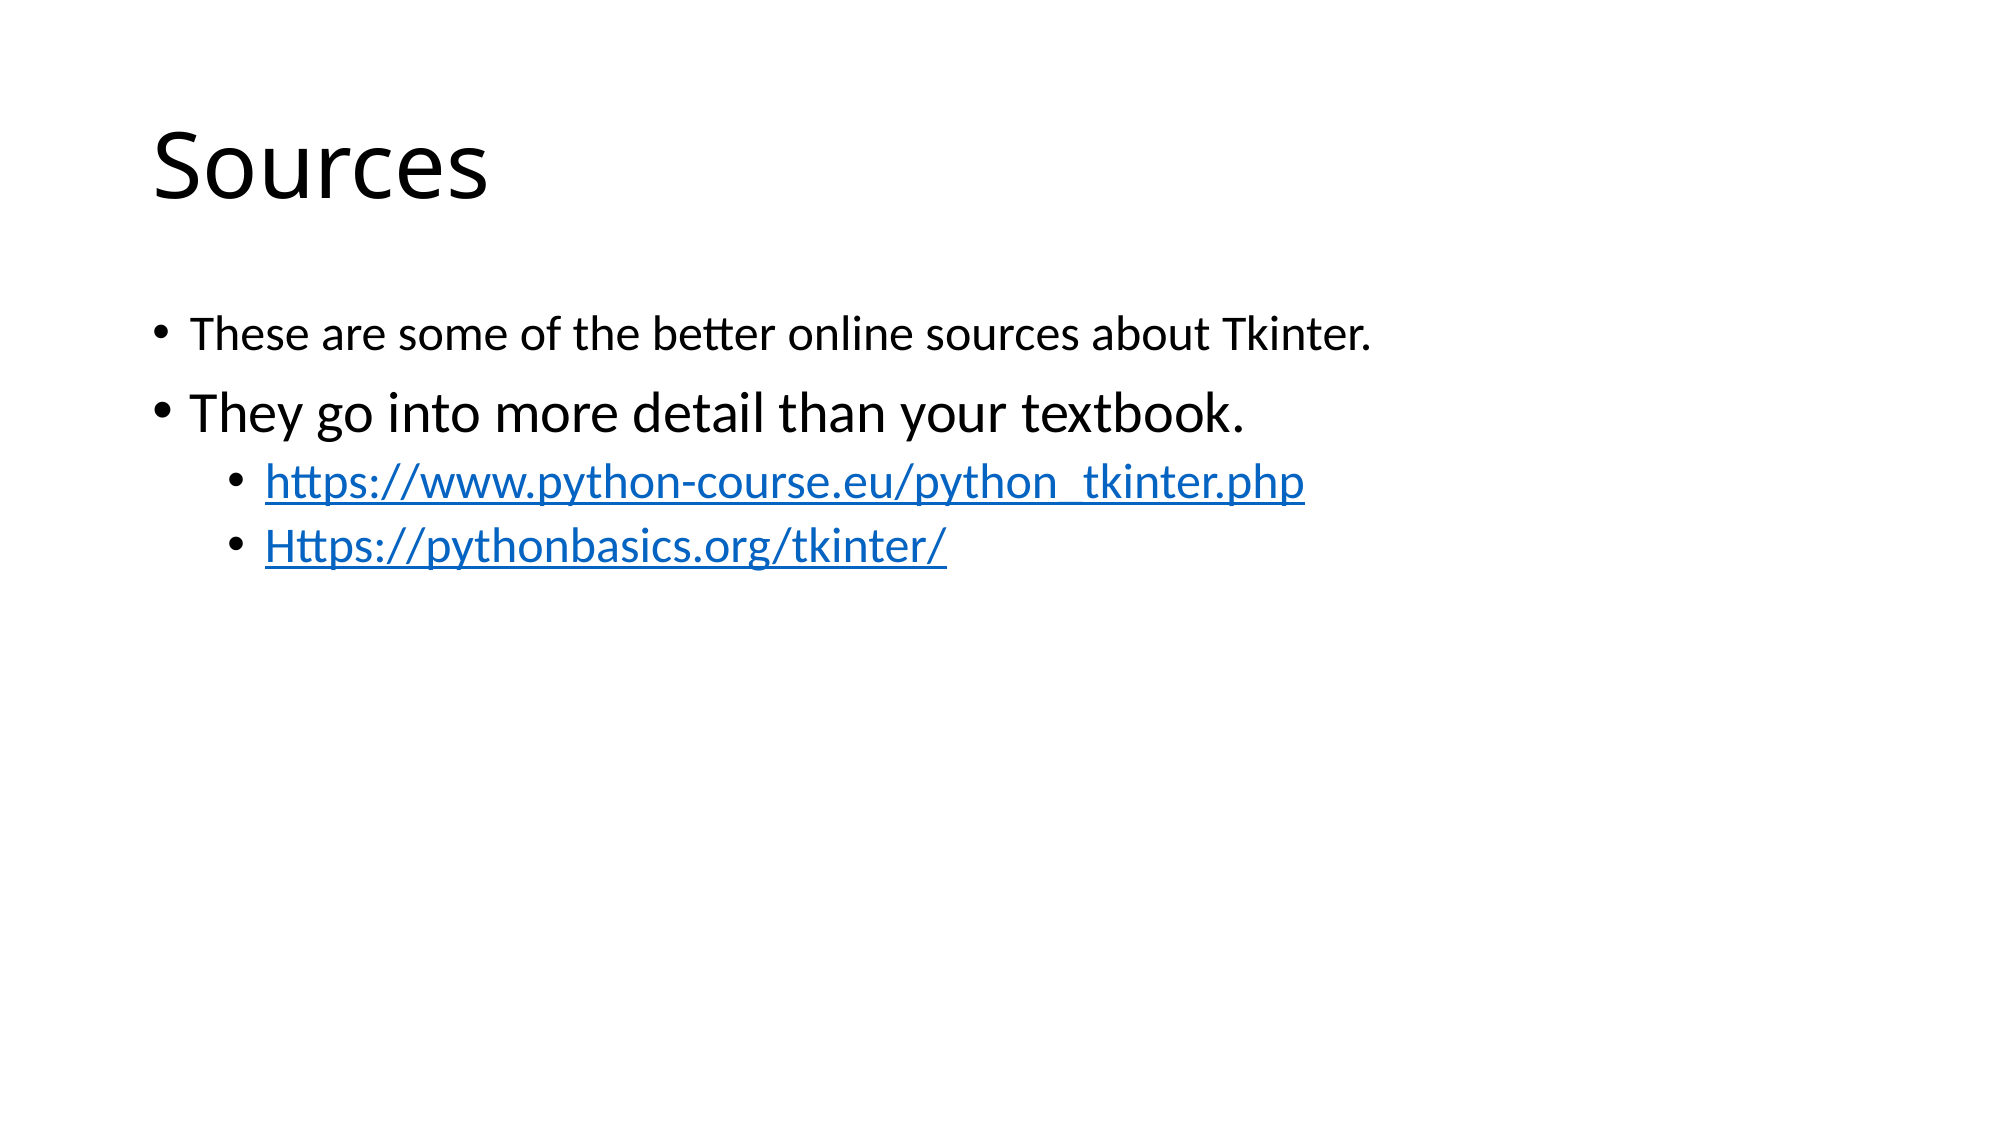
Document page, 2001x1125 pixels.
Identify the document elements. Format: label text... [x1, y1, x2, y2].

title Sources [137, 59, 1863, 278]
list These are some of the better online sources about Tkinter. They go into more detail than your textbook. https://www.python-course.eu/python_tkinter.php Https://pythonbasics.org/tkinter/ [137, 299, 1863, 1014]
